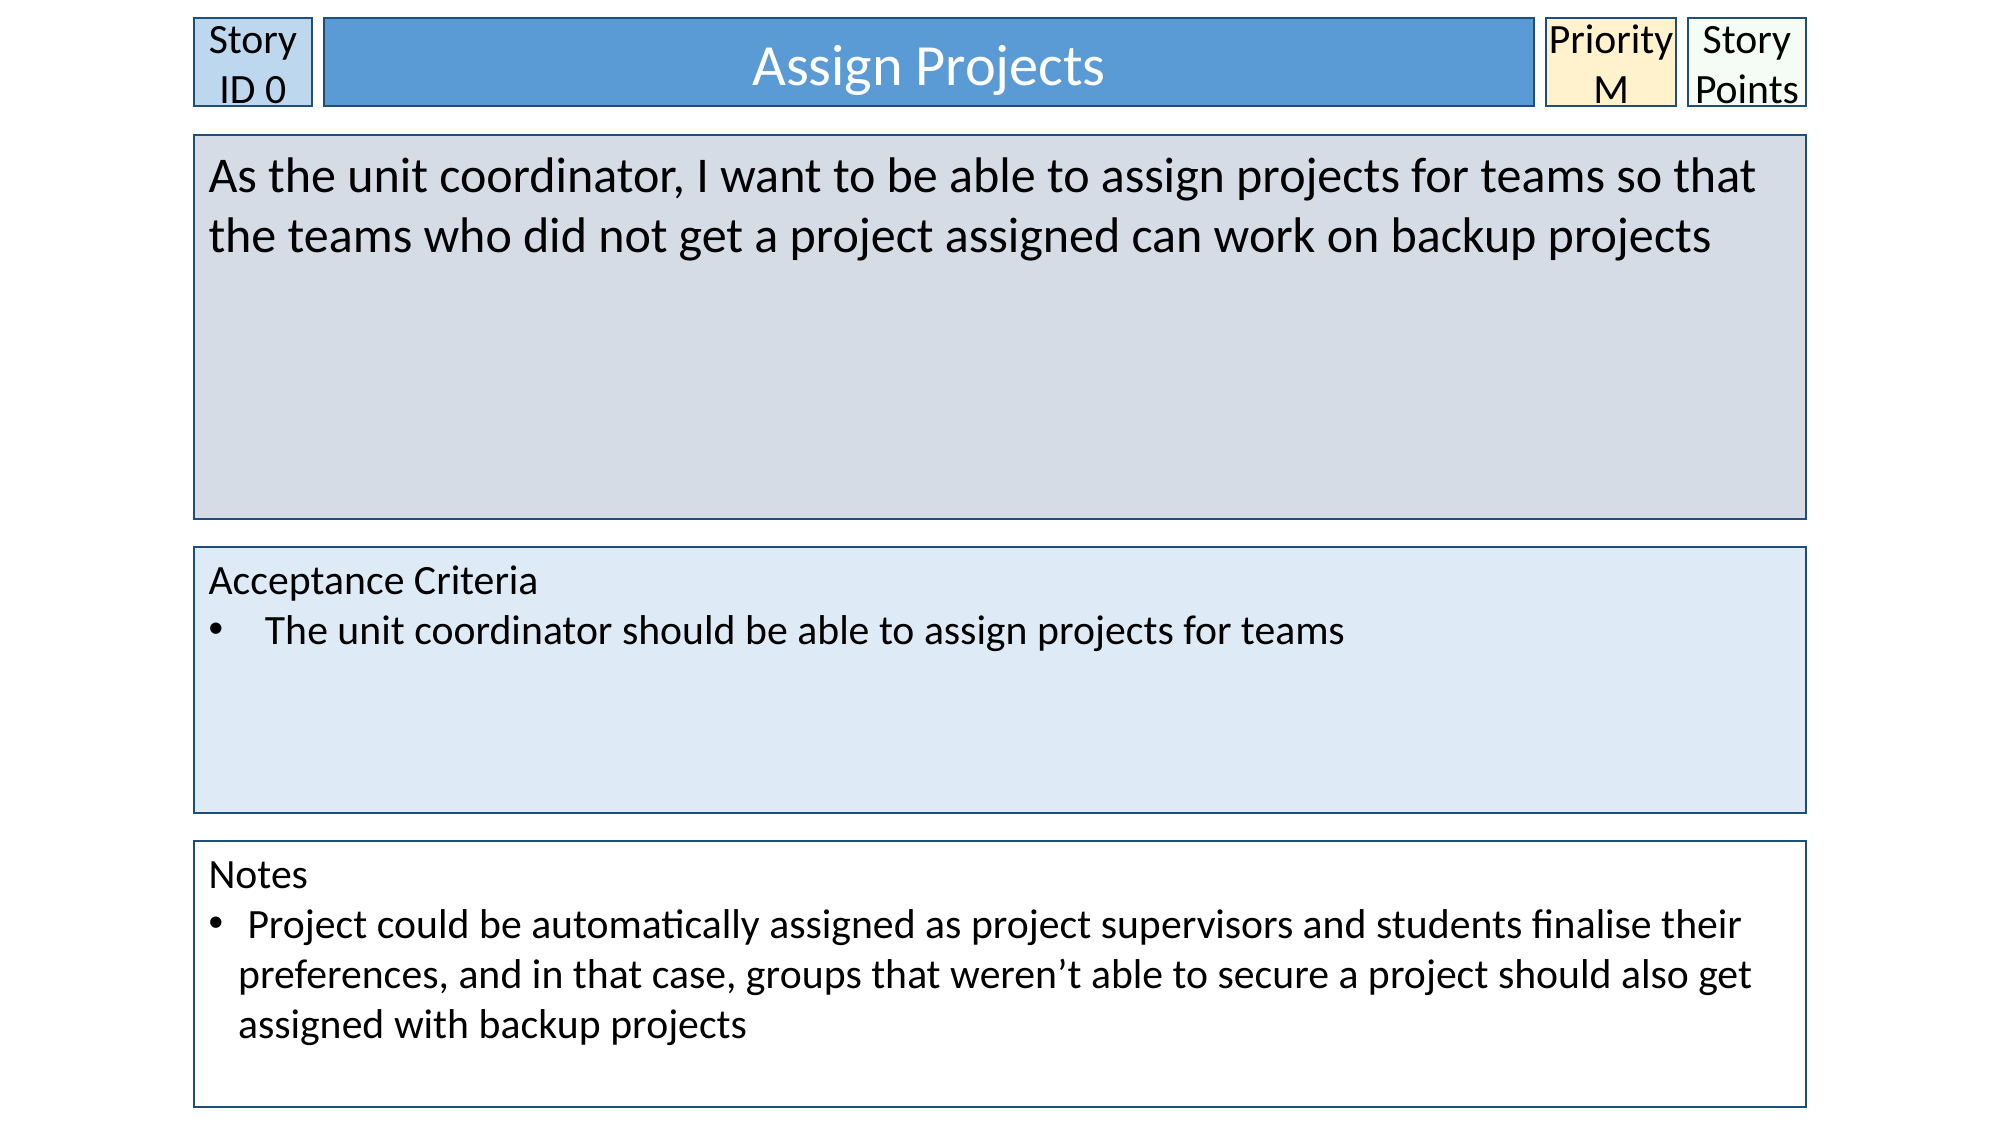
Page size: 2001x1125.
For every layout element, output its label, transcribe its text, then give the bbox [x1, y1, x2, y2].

text_box Assign Projects [323, 17, 1535, 107]
text_box Priority M [1545, 17, 1677, 107]
text_box Story Points [1687, 17, 1807, 107]
text_box As the unit coordinator, I want to be able to assign projects for teams so that the teams who did not get a project assigned can work on backup projects [193, 134, 1807, 520]
text_box Notes Project could be automatically assigned as project supervisors and students finalise their preferences, and in that case, groups that weren’t able to secure a project should also get assigned with backup projects [193, 840, 1807, 1108]
text_box Story ID 0 [193, 17, 313, 107]
text_box Acceptance Criteria The unit coordinator should be able to assign projects for teams [193, 546, 1807, 814]
